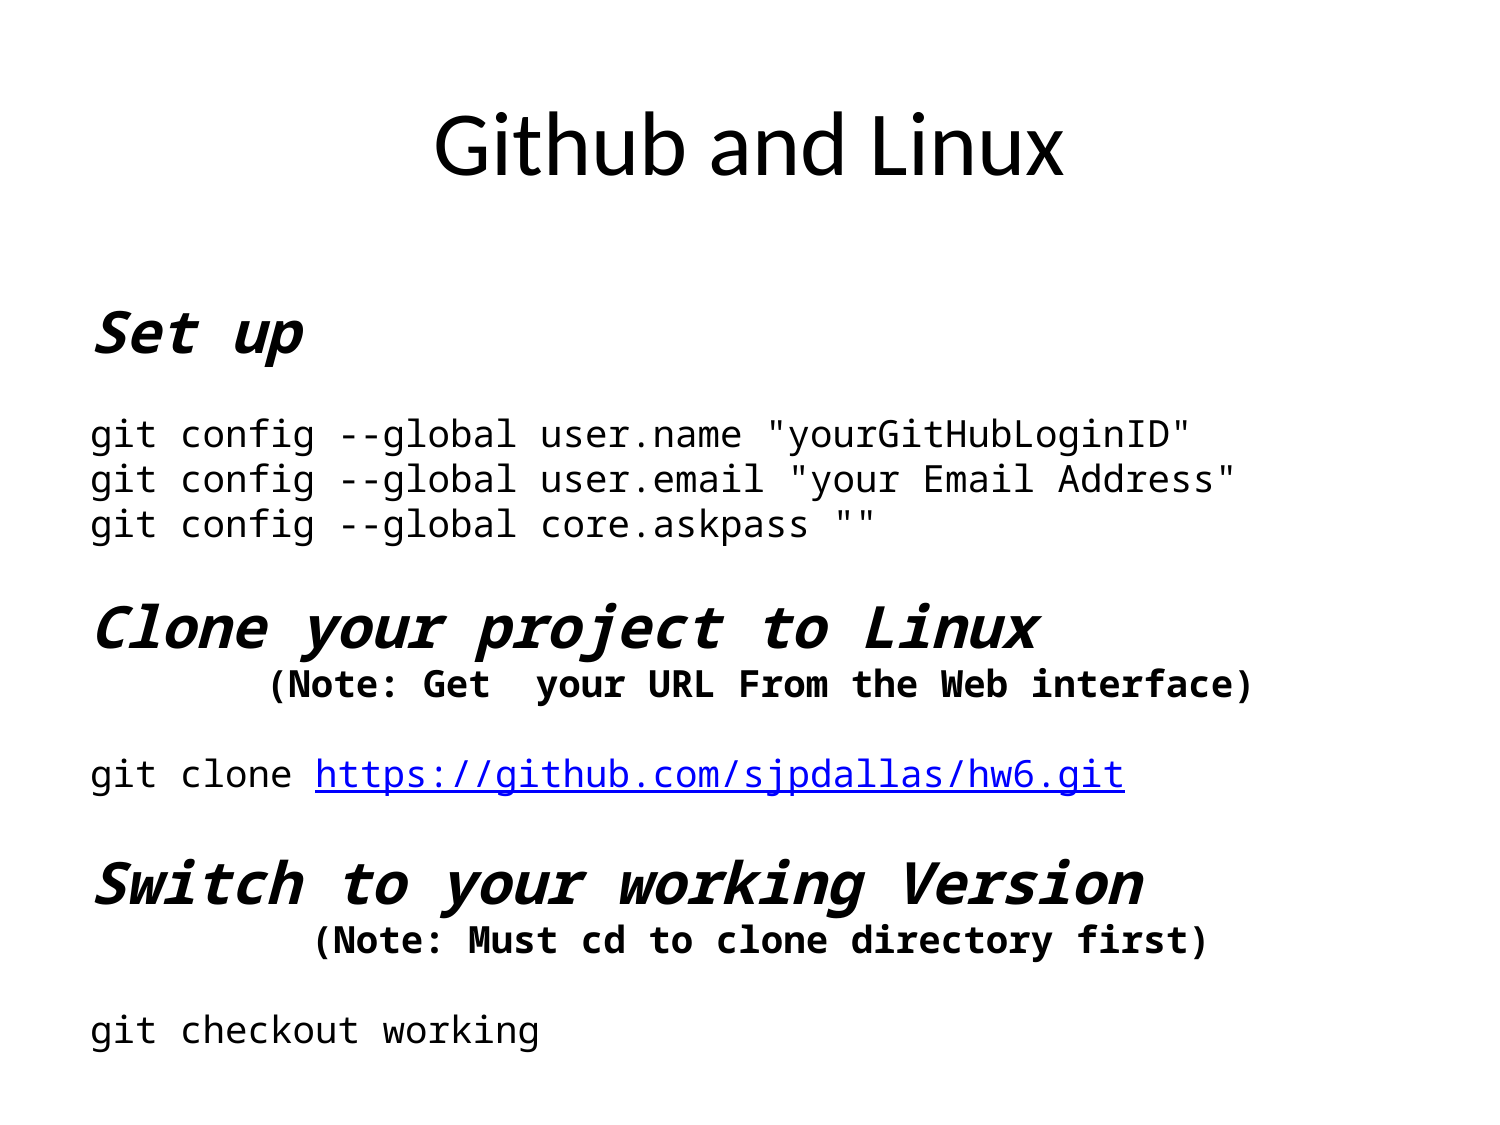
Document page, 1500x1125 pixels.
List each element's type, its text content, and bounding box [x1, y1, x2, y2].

title Github and Linux [75, 45, 1425, 233]
text_box Set up git config --global user.name "yourGitHubLoginID" git config --global user.email "your Email Address" git config --global core.askpass "" Clone your project to Linux (Note: Get your URL From the Web interface) git clone https://github.com/sjpdallas/hw6.git Switch to your working Version (Note: Must cd to clone directory first) git checkout working [75, 287, 1447, 1104]
